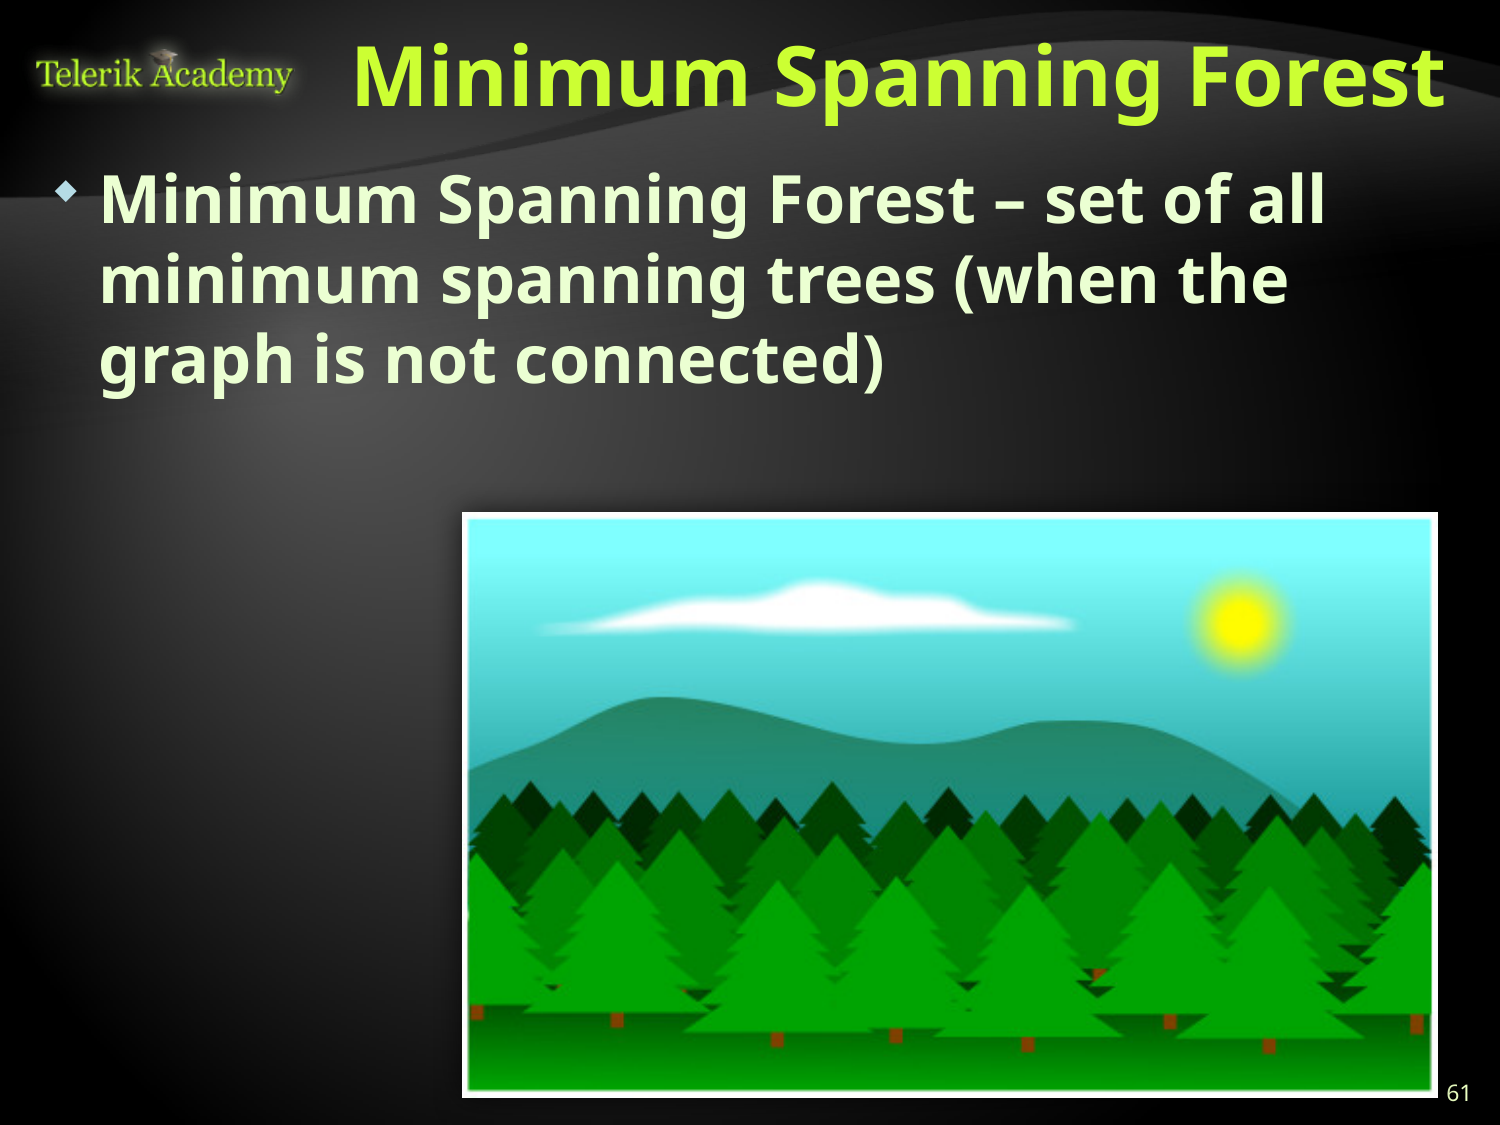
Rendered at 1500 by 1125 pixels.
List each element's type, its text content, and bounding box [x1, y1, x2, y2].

slide_number 61 [1441, 1074, 1488, 1113]
title Minimum Spanning Forest [300, 12, 1463, 149]
list Minimum Spanning Forest – set of all minimum spanning trees (when the graph is not connected) [37, 149, 1463, 1088]
picture [0, 0, 1500, 1125]
